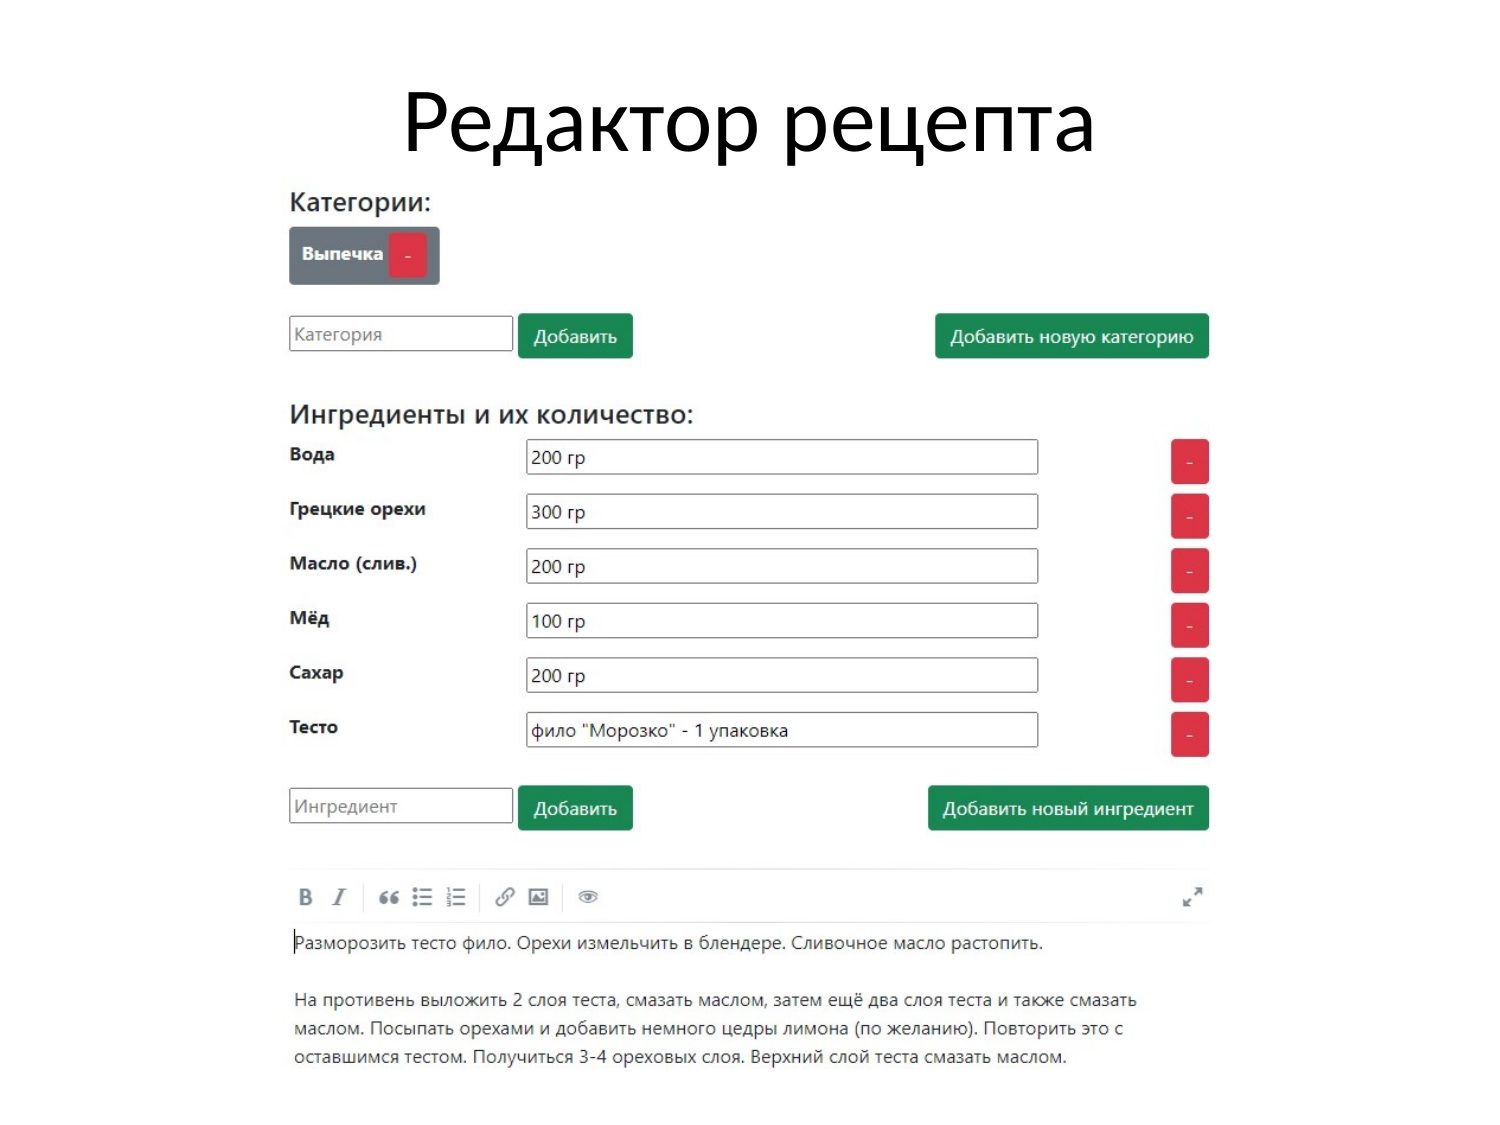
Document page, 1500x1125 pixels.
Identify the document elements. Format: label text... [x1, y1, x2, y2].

title Редактор рецепта [75, 45, 1425, 185]
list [280, 177, 1241, 1083]
